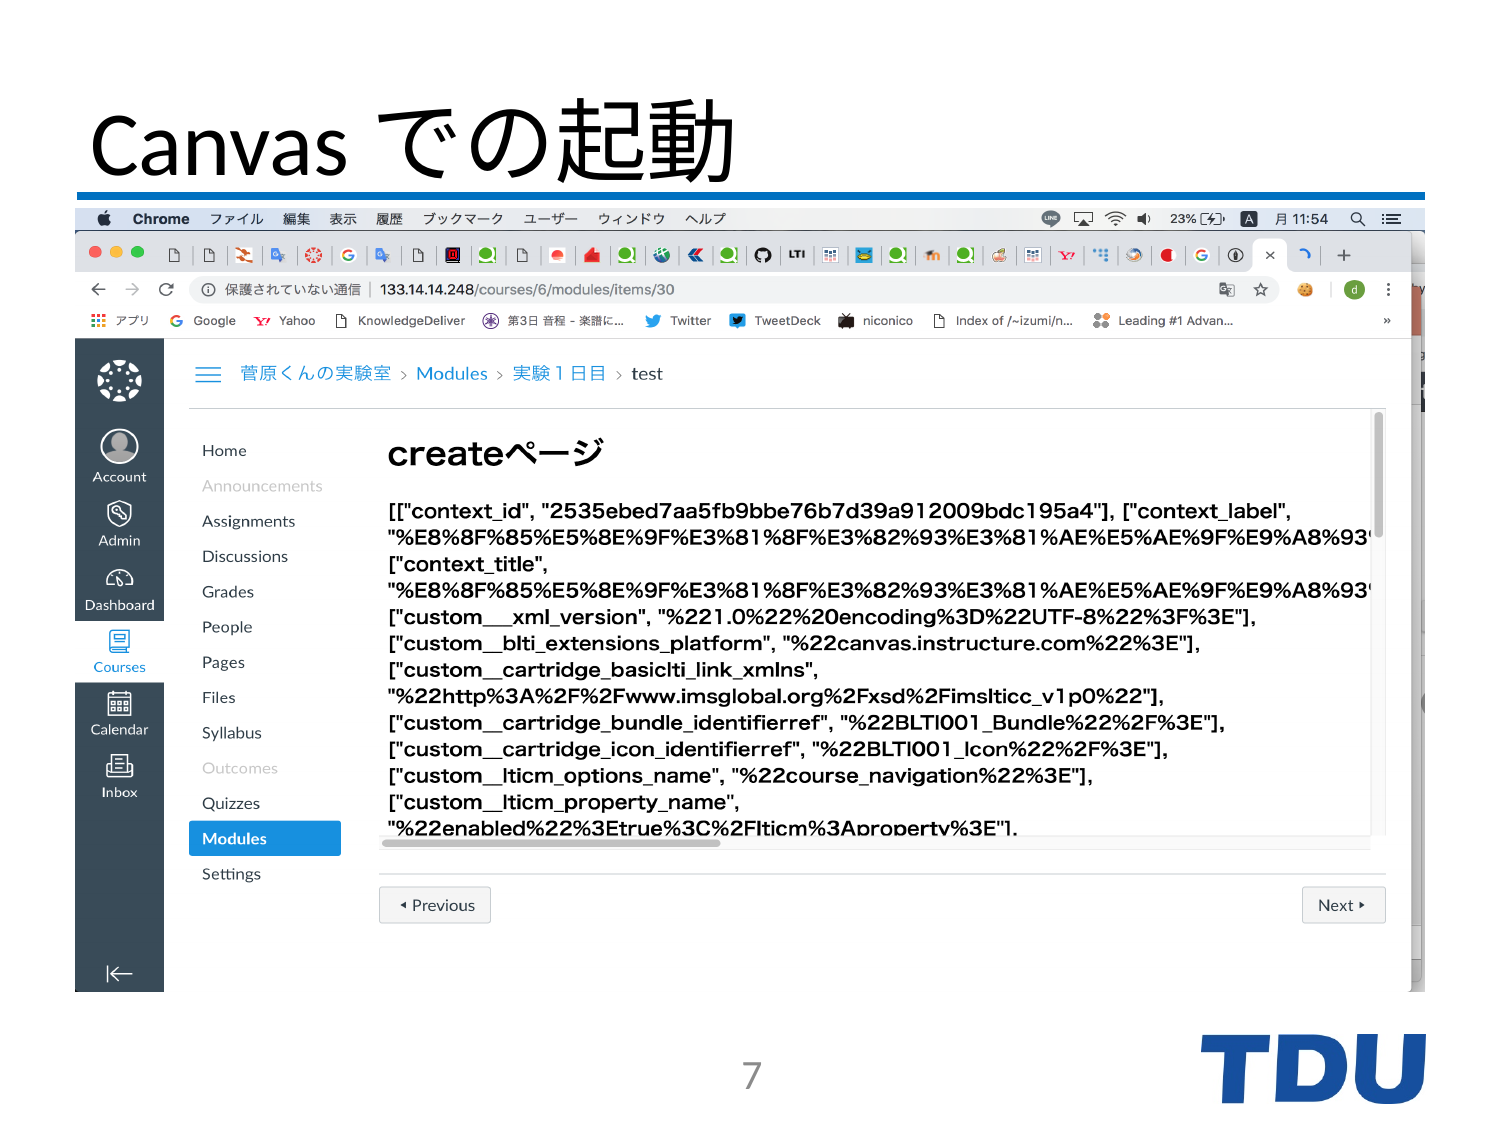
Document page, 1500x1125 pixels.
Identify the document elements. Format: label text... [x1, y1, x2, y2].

title Canvasでの起動 [75, 45, 1425, 207]
picture [1201, 1034, 1426, 1104]
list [74, 207, 1426, 992]
slide_number 7 [577, 1042, 928, 1103]
